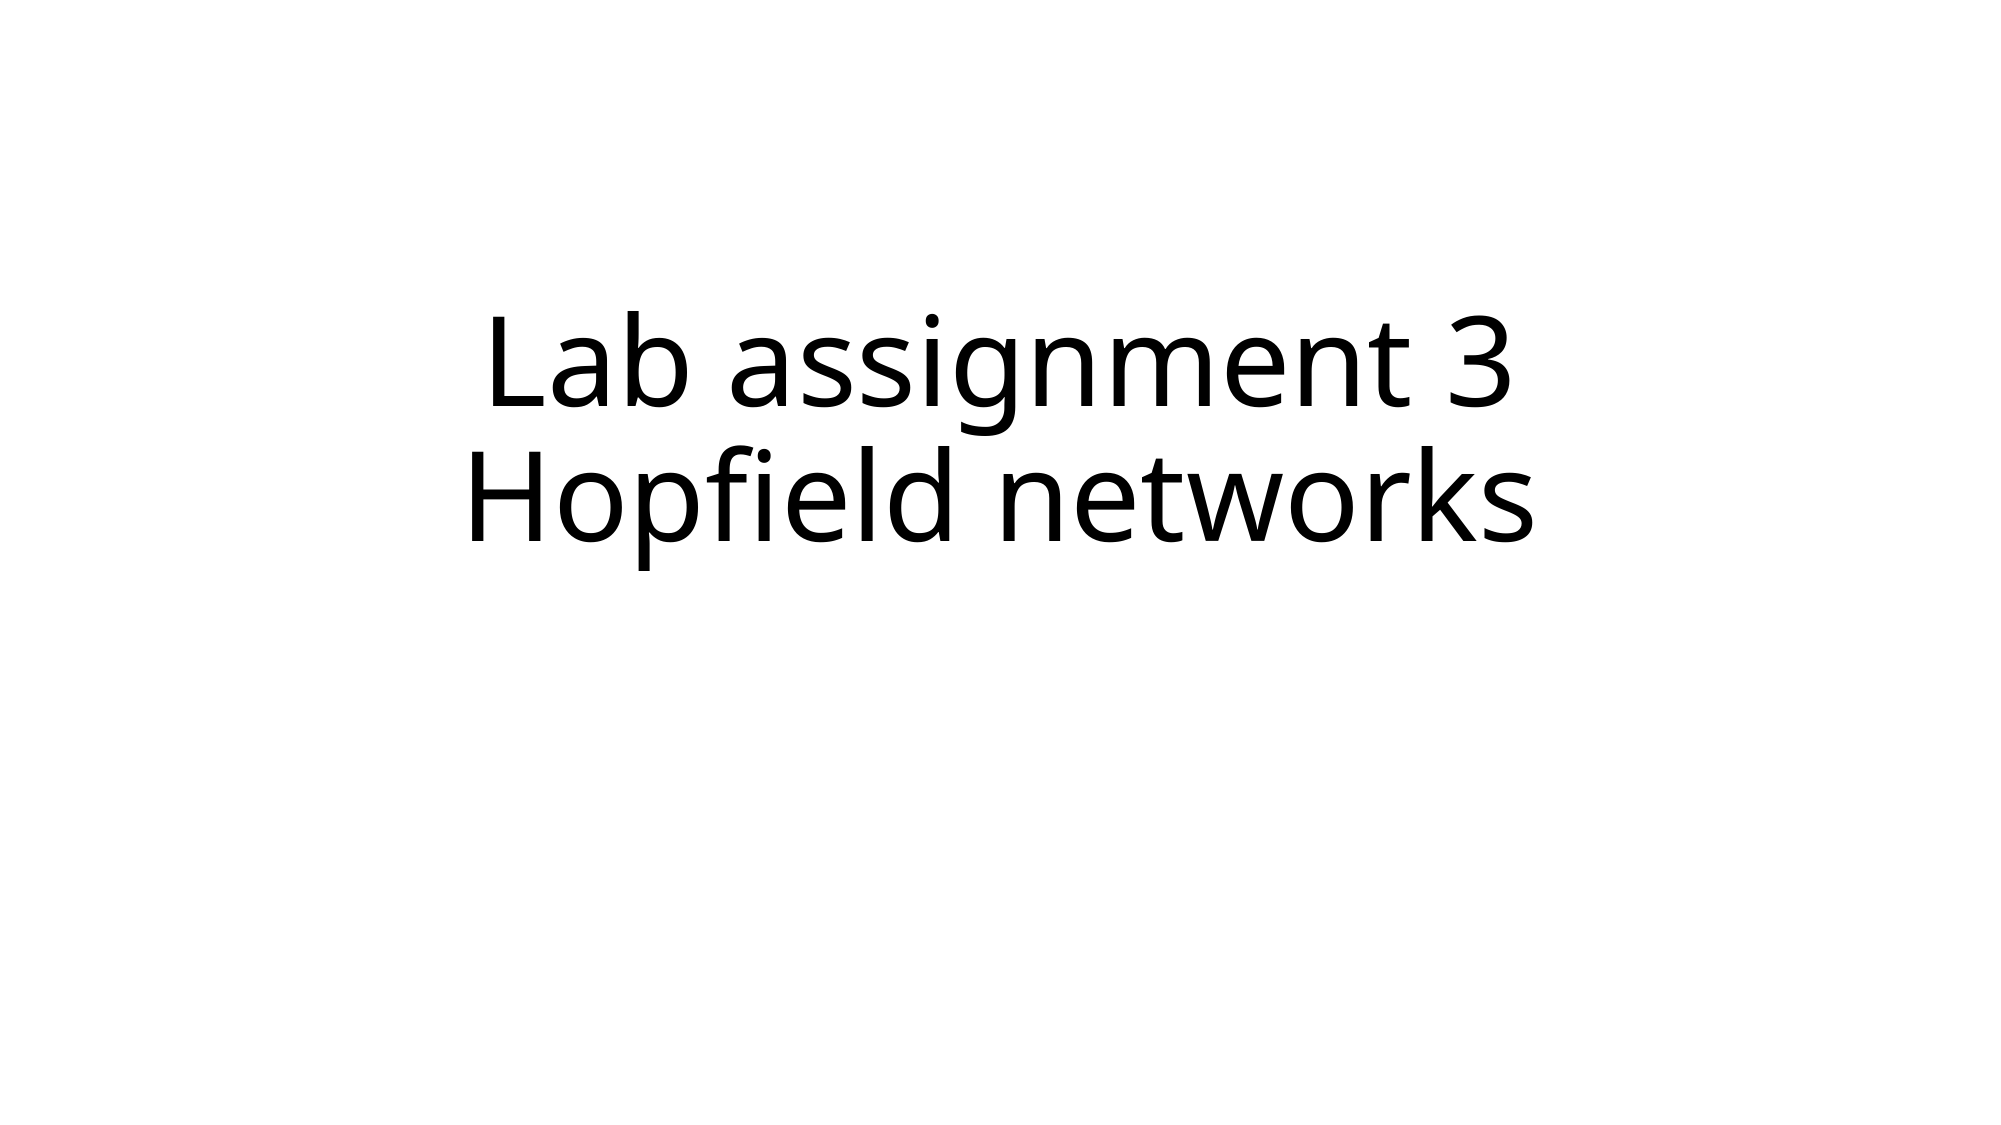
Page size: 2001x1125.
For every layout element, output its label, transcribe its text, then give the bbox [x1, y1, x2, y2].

title Lab assignment 3 Hopfield networks [249, 184, 1750, 576]
